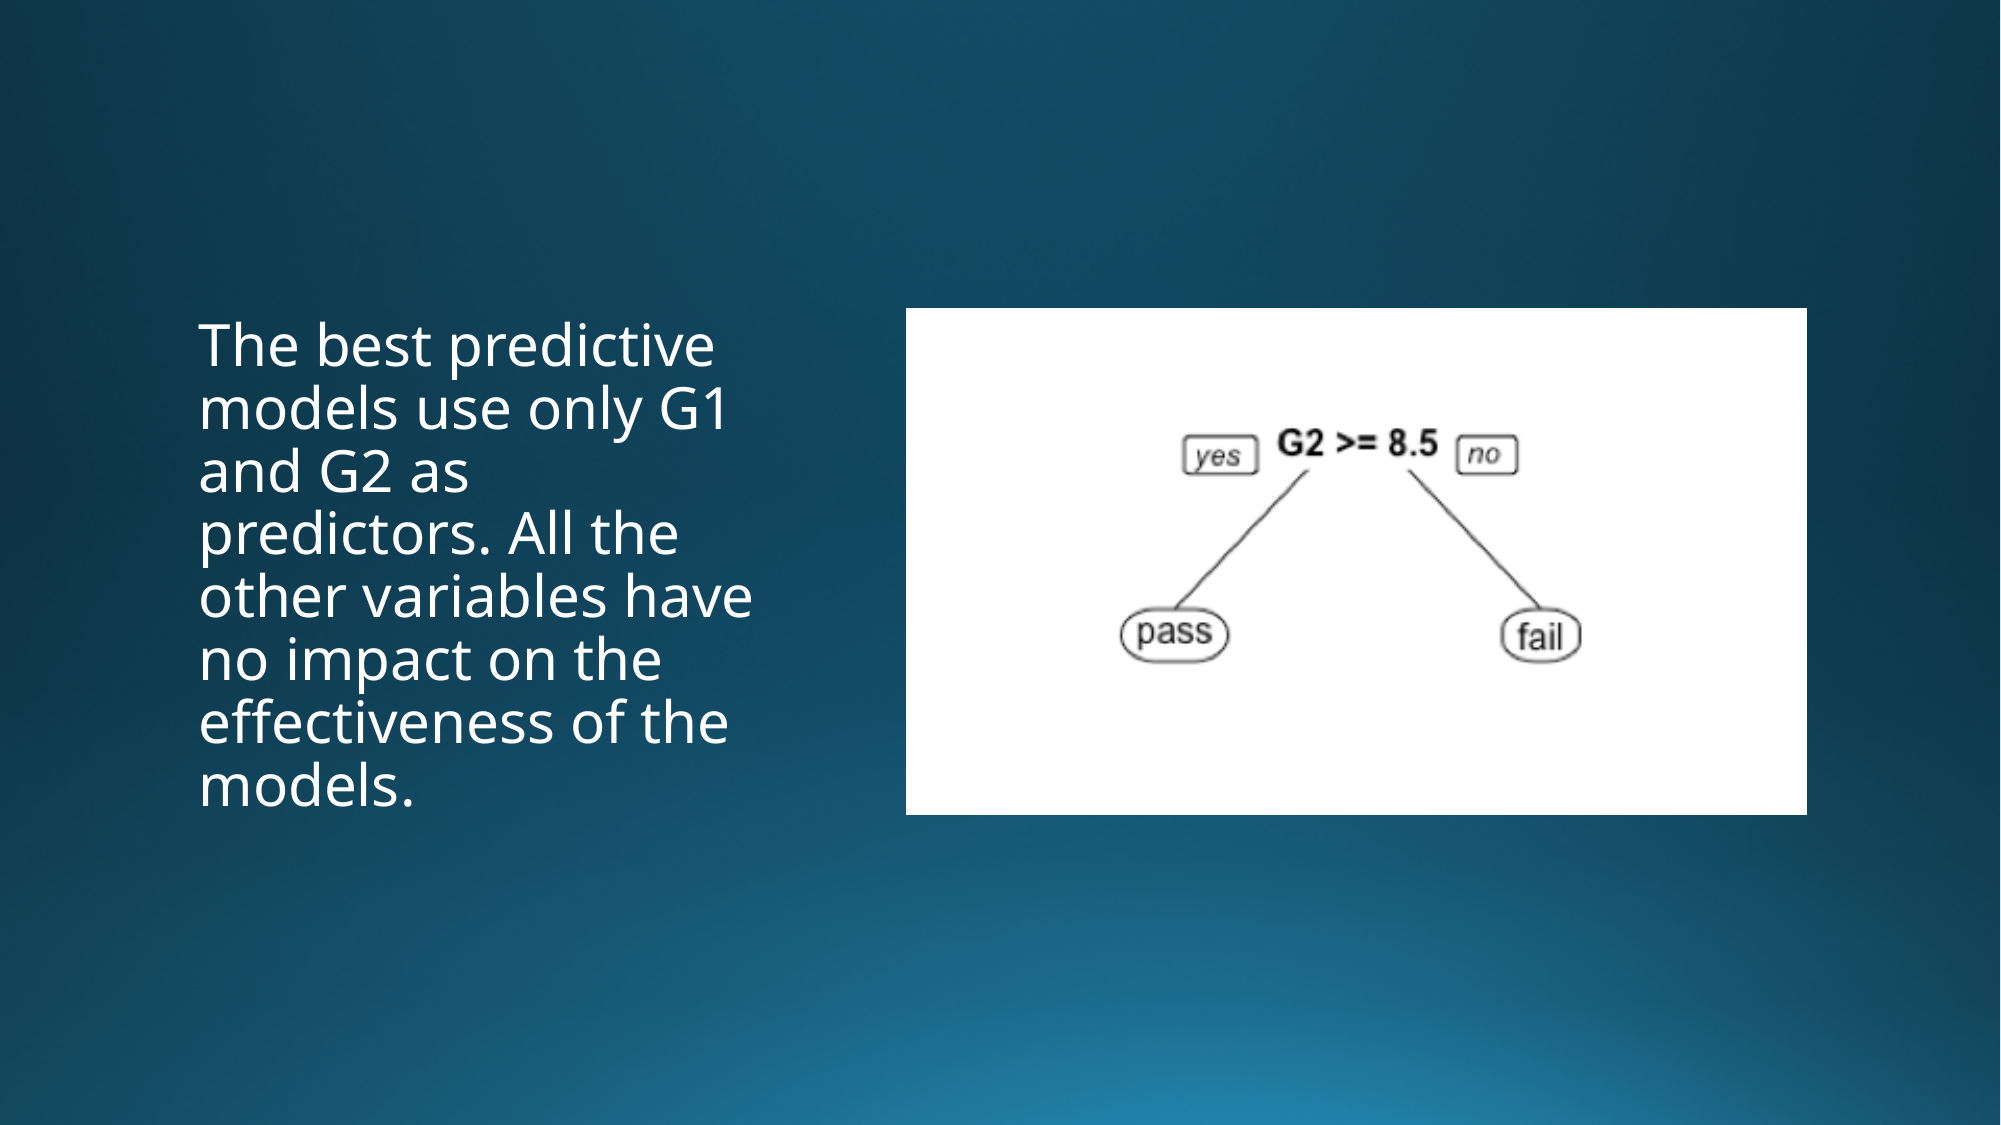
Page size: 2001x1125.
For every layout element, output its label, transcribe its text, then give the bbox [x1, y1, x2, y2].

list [906, 308, 1807, 815]
picture [0, 0, 2001, 1125]
list The best predictive models use only G1 and G2 as predictors. All the other variables have no impact on the effectiveness of the models. [183, 308, 783, 934]
